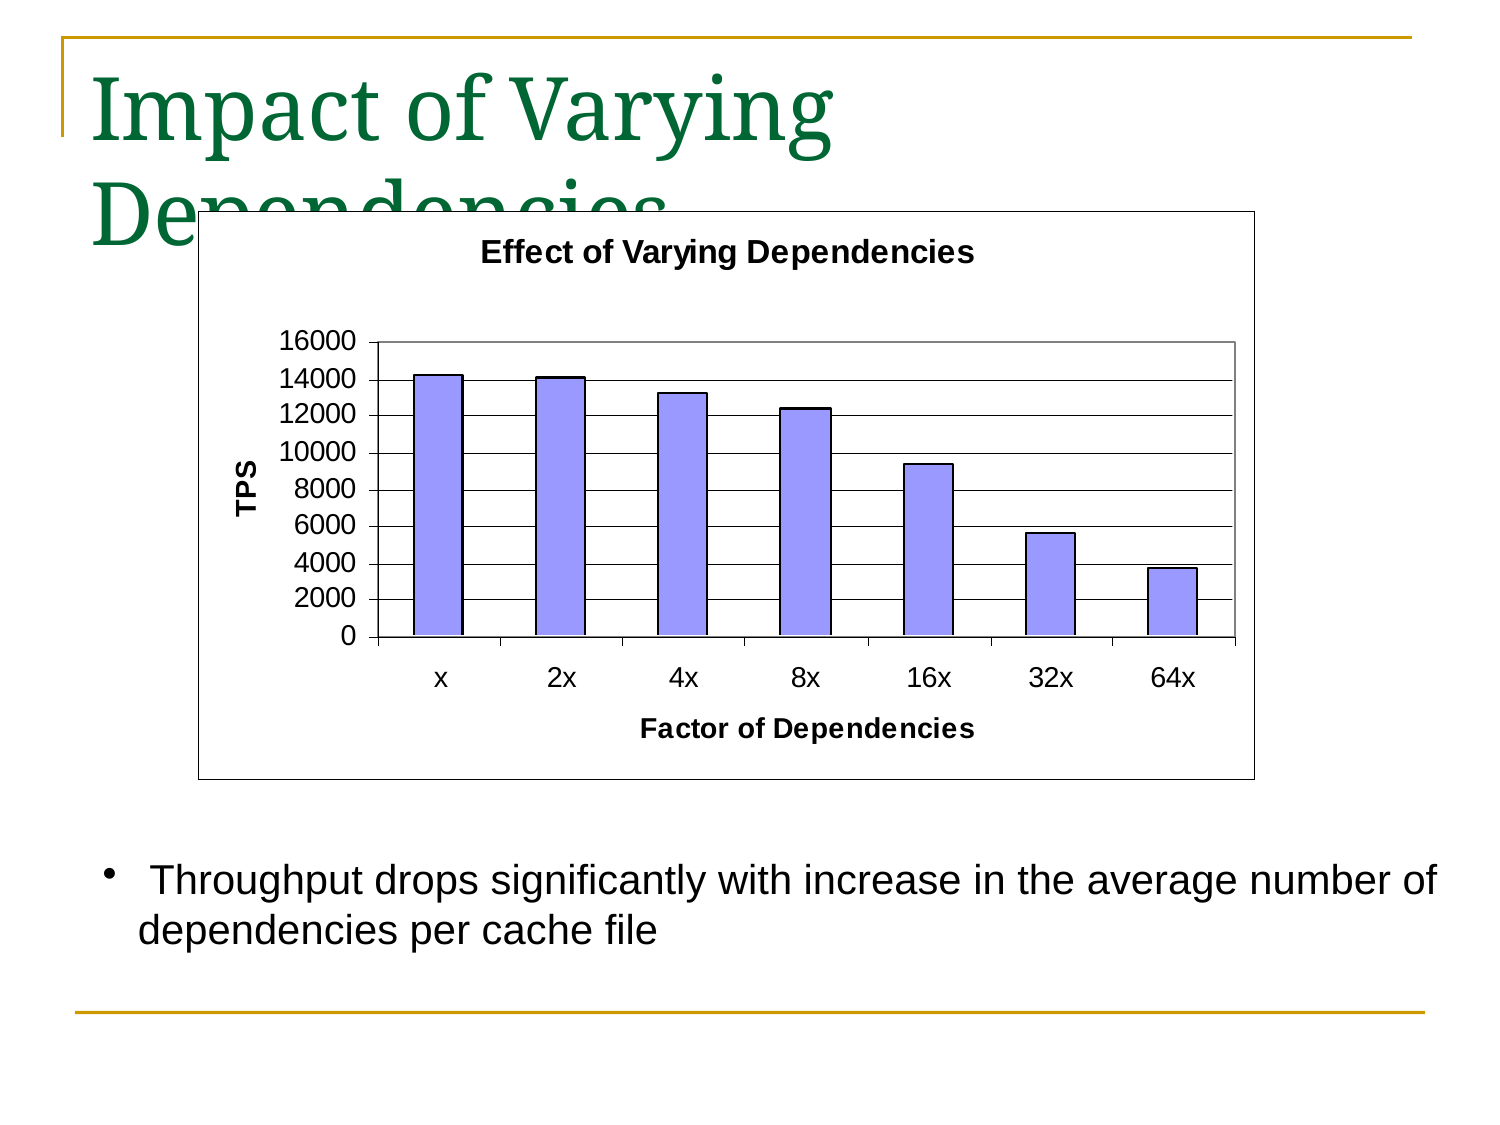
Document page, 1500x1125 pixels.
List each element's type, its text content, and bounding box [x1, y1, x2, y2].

text_box Throughput drops significantly with increase in the average number of dependencies per cache file [87, 845, 1453, 961]
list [187, 199, 1269, 791]
title Impact of Varying Dependencies [75, 45, 1425, 233]
